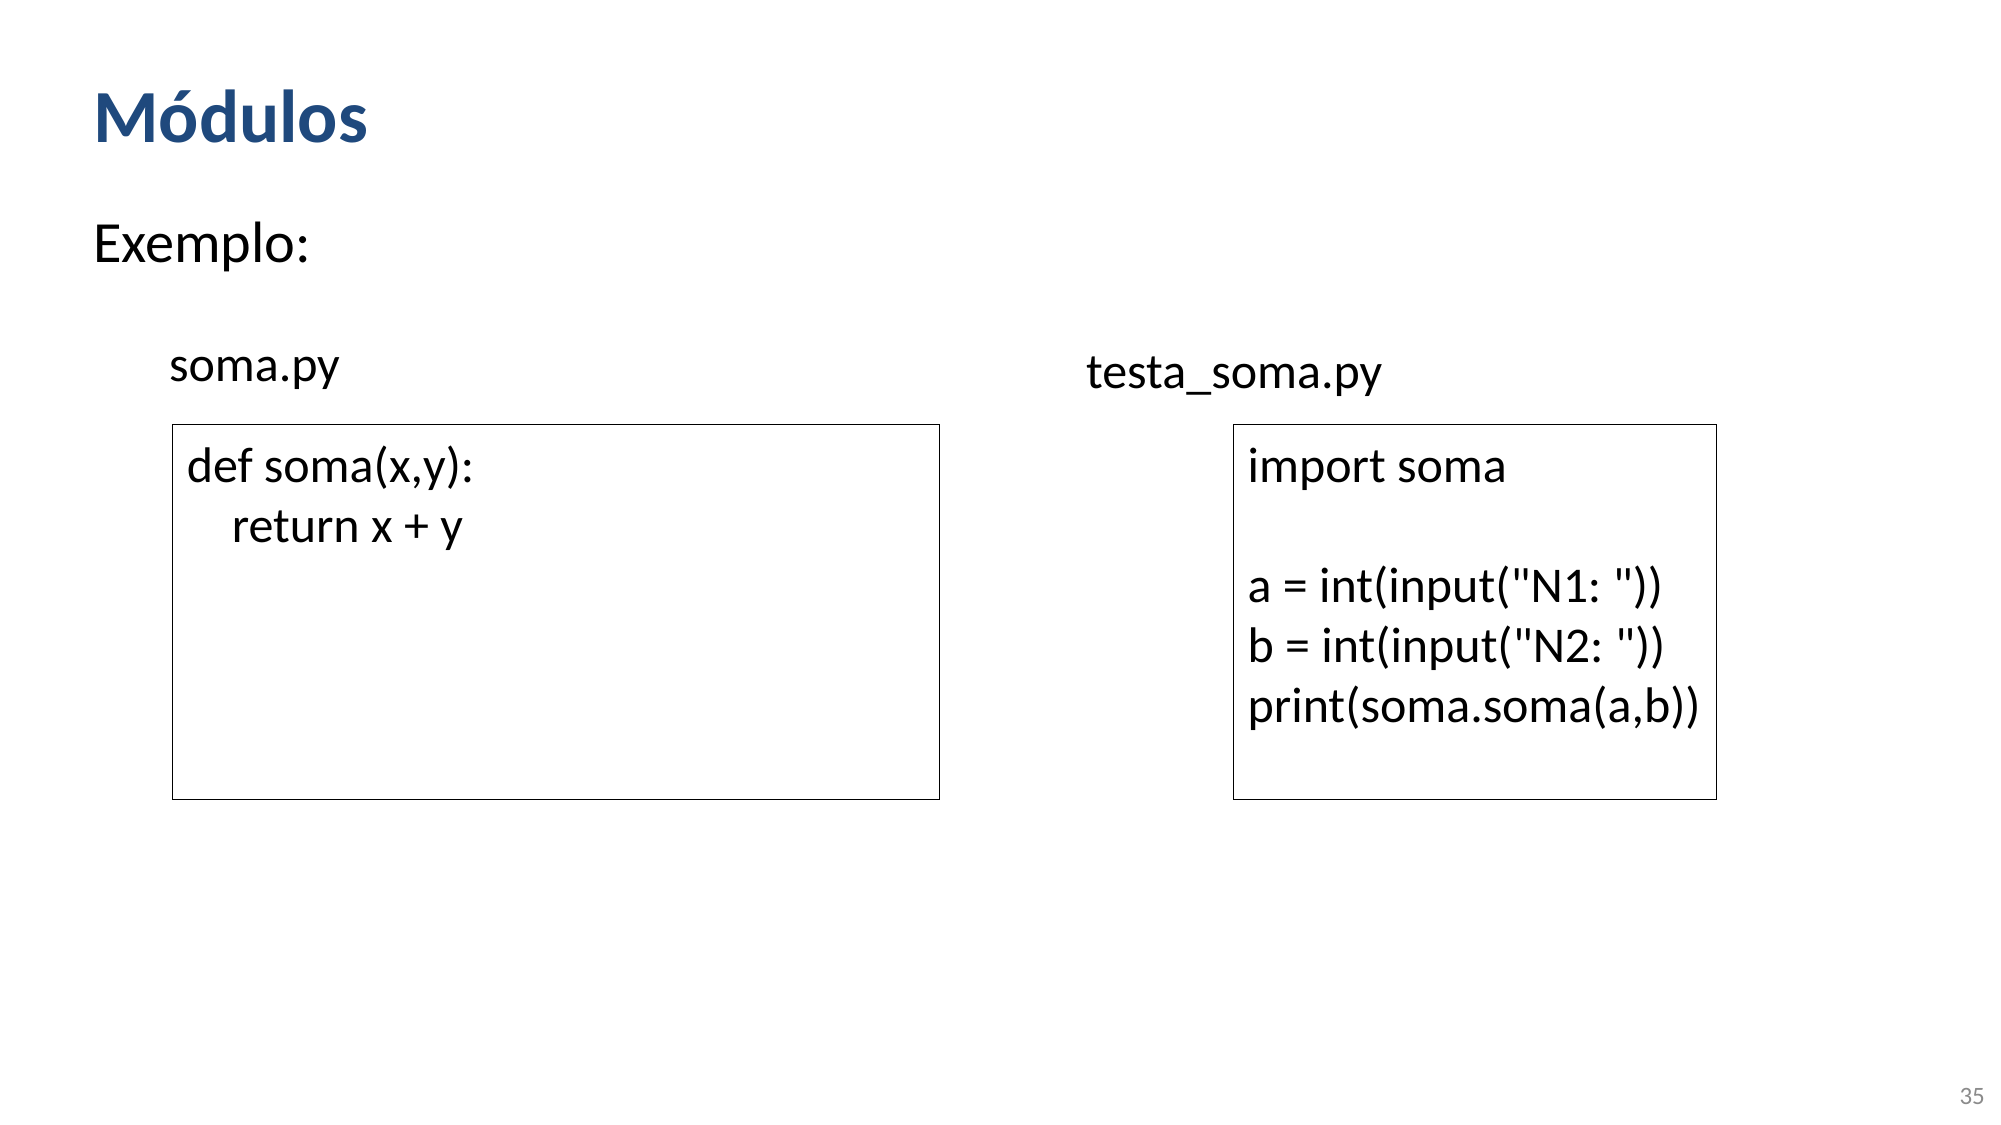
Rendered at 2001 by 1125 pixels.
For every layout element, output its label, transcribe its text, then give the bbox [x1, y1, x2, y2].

text_box testa_soma.py [1071, 331, 1398, 406]
title Módulos [78, 19, 1665, 196]
text_box import soma a = int(input("N1: ")) b = int(input("N2: ")) print(soma.soma(a,b)) [1233, 424, 1717, 800]
list Exemplo: [78, 196, 1909, 381]
text_box def soma(x,y): return x + y [172, 424, 940, 800]
text_box soma.py [154, 324, 356, 399]
text_box 35 [1650, 1065, 2000, 1125]
